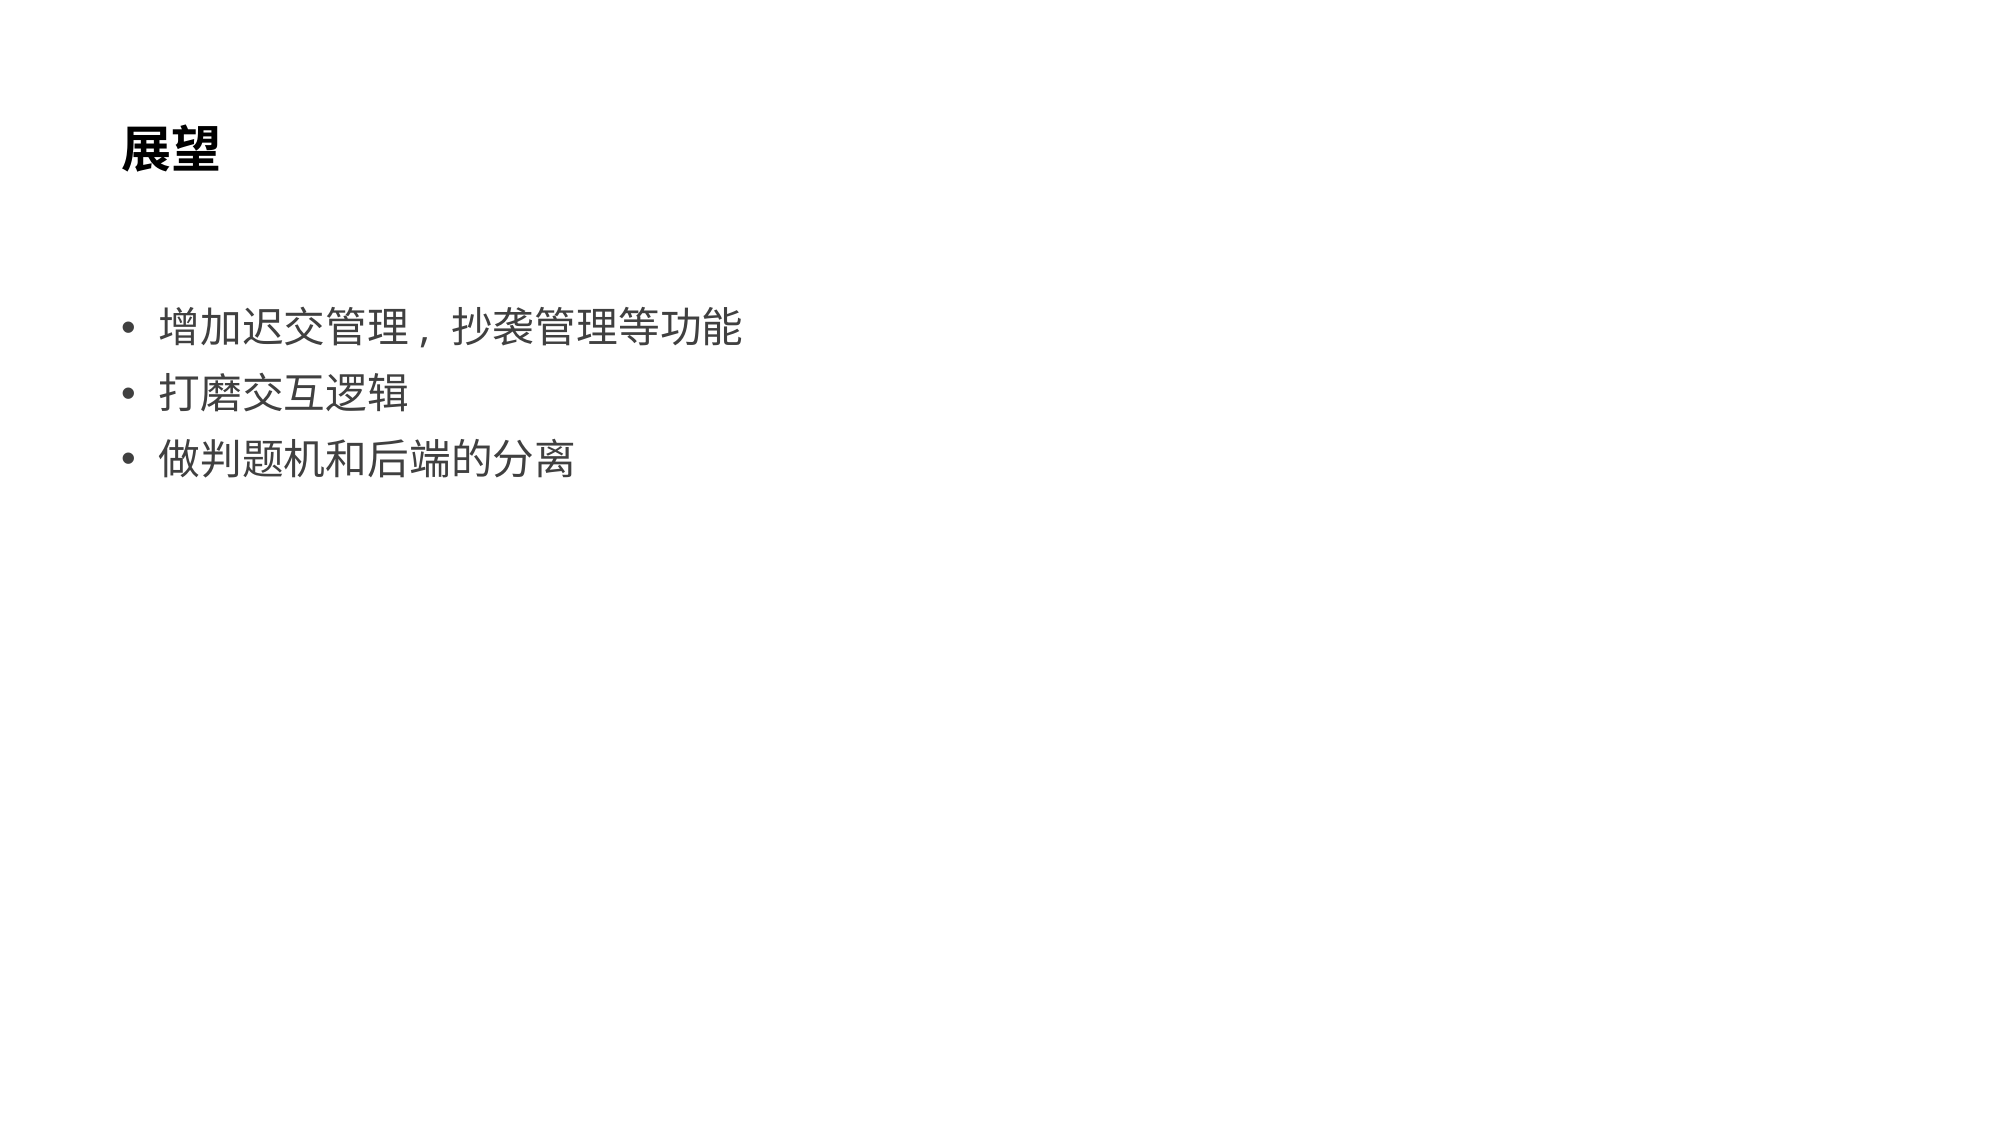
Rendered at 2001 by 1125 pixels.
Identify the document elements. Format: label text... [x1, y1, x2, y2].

title 展望 [106, 42, 1832, 260]
list 增加迟交管理, 抄袭管理等功能 打磨交互逻辑 做判题机和后端的分离 [106, 299, 1832, 1014]
